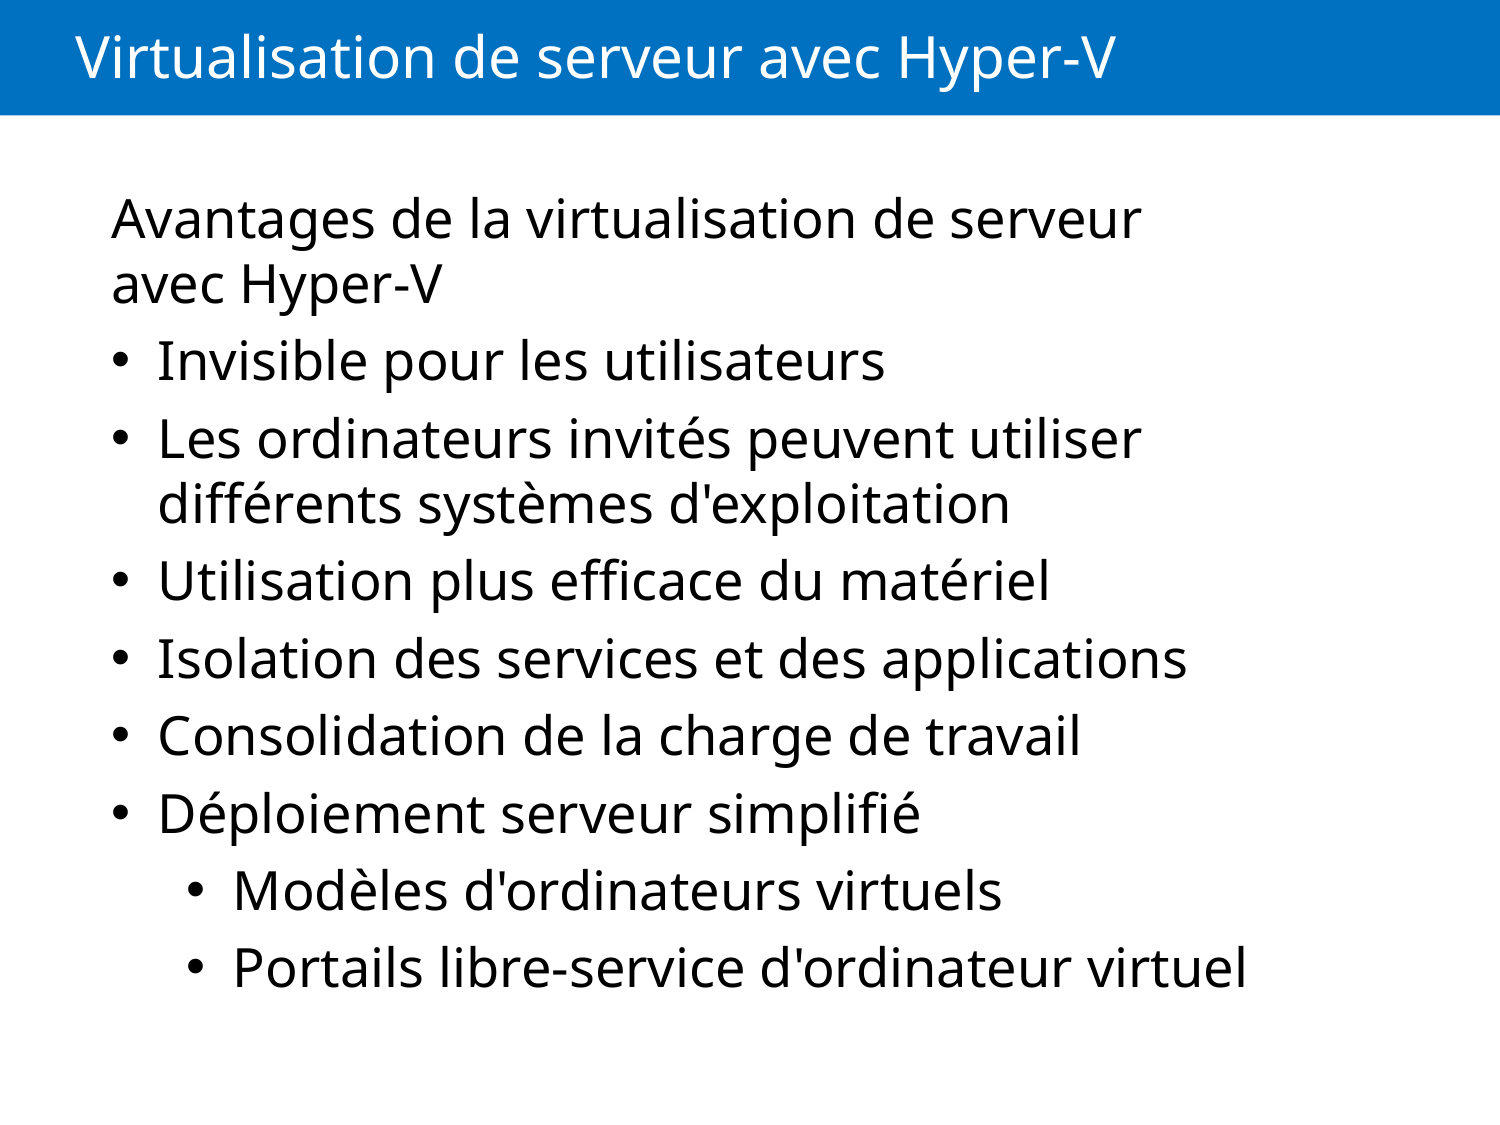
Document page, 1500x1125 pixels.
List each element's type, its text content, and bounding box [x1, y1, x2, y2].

title Virtualisation de serveur avec Hyper-V [75, 0, 1351, 122]
text_box Avantages de la virtualisation de serveur avec Hyper-V Invisible pour les utilisateurs Les ordinateurs invités peuvent utiliser différents systèmes d'exploitation Utilisation plus efficace du matériel Isolation des services et des applications Consolidation de la charge de travail Déploiement serveur simplifié Modèles d'ordinateurs virtuels Portails libre-service d'ordinateur virtuel [96, 176, 1319, 1125]
